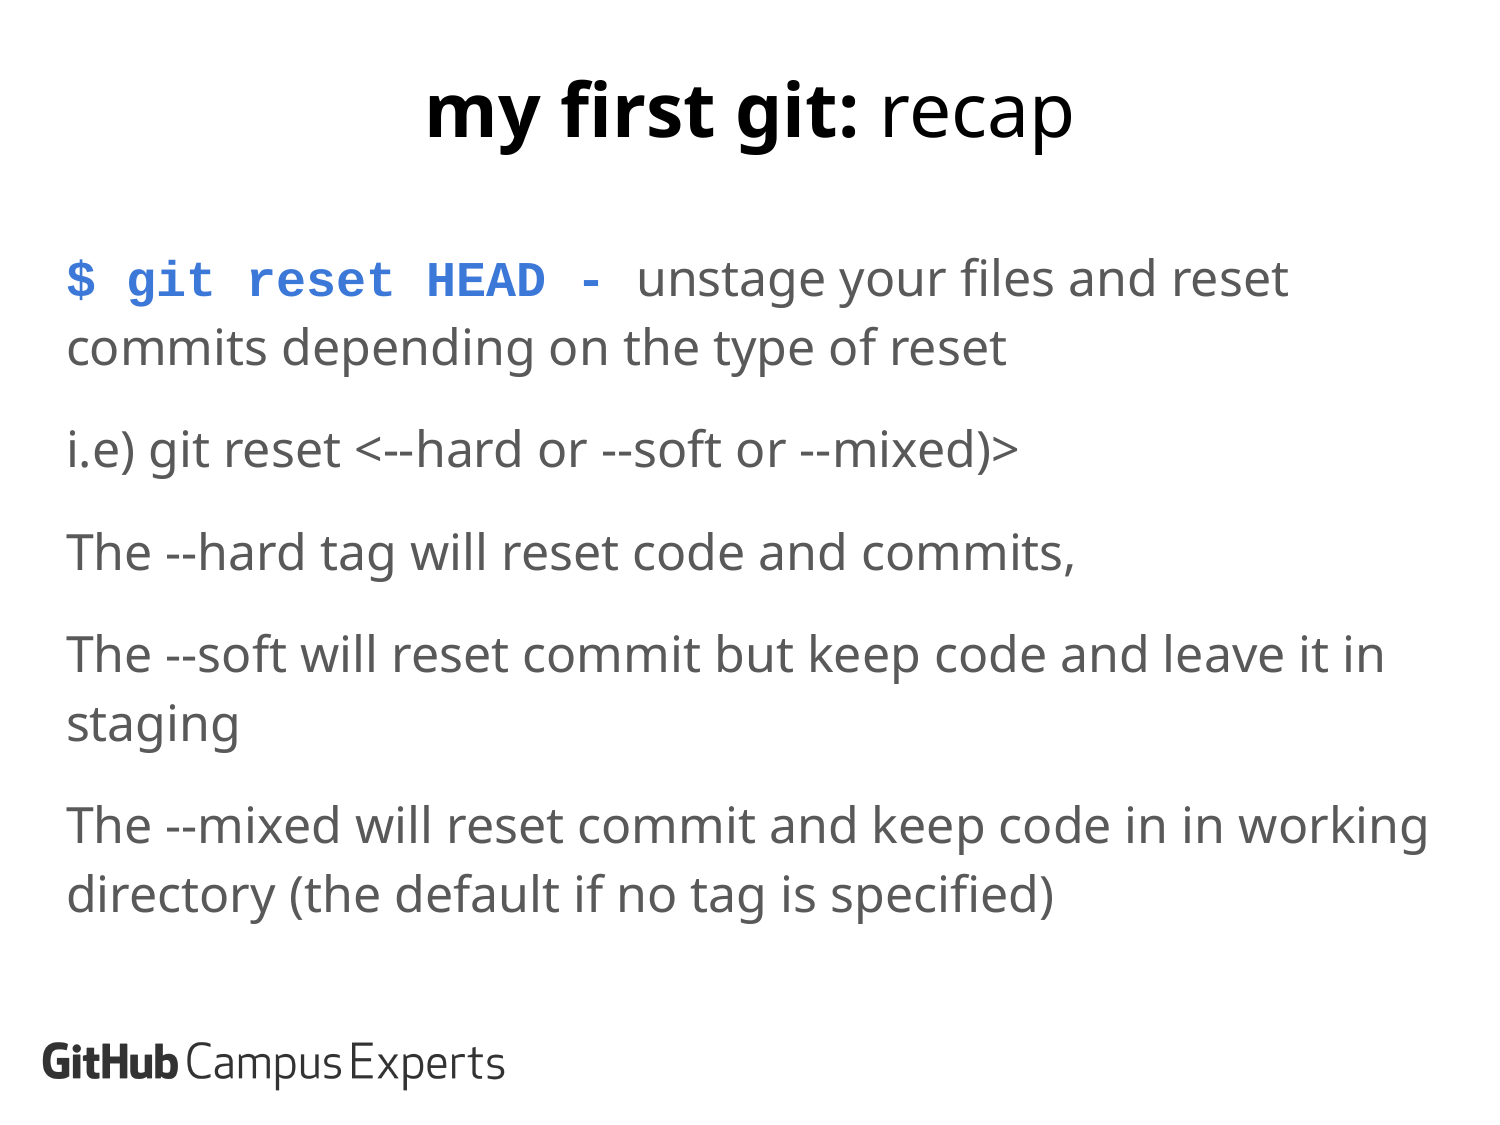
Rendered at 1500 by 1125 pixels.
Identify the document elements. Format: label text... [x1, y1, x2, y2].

list $ git reset HEAD - unstage your files and reset commits depending on the type of reset i.e) git reset <--hard or --soft or --mixed)> The --hard tag will reset code and commits, The --soft will reset commit but keep code and leave it in staging The --mixed will reset commit and keep code in in working directory (the default if no tag is specified) [51, 222, 1449, 1053]
title my first git: recap [51, 47, 1449, 173]
picture [26, 1023, 515, 1098]
